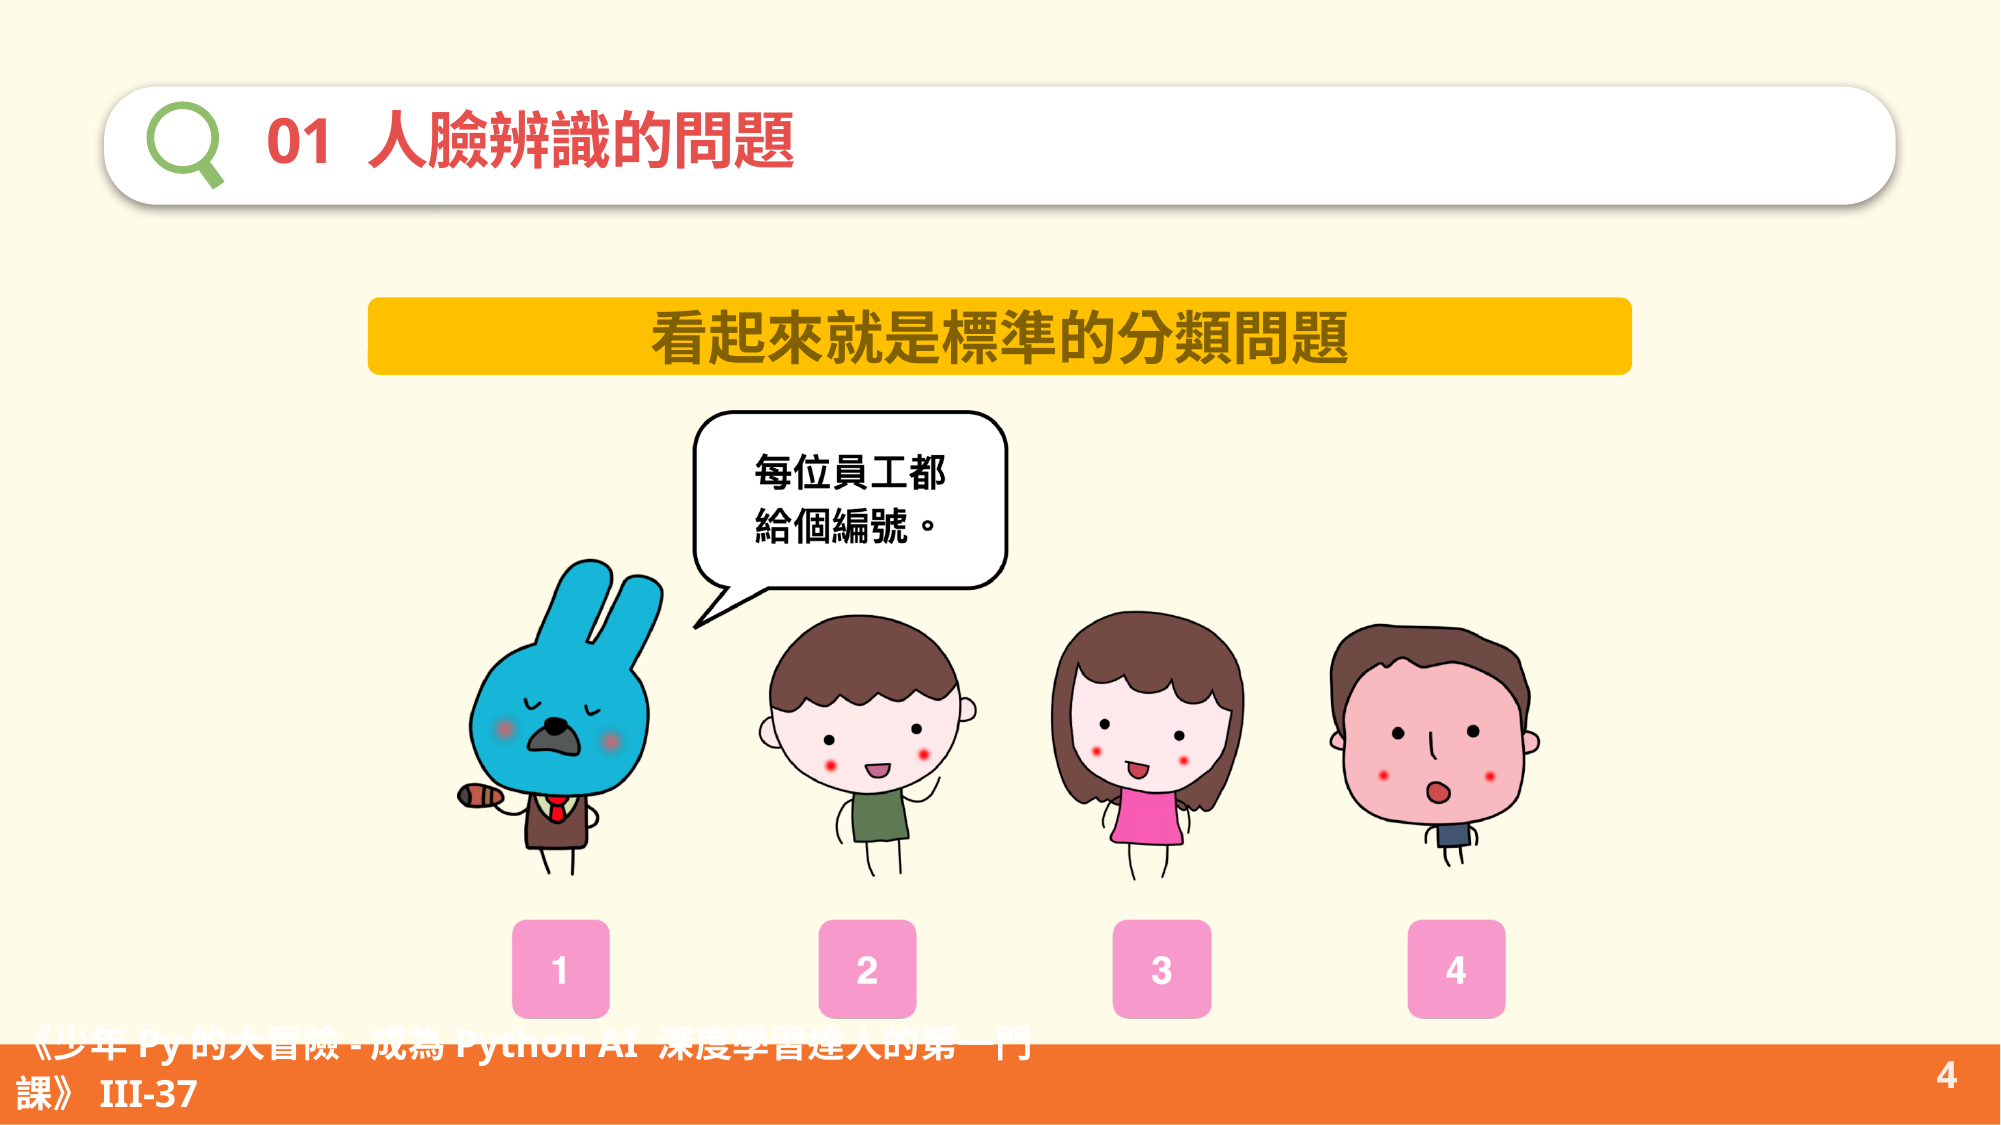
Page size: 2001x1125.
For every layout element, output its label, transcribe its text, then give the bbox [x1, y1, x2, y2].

picture [457, 408, 1543, 1019]
list 01 人臉辨識的問題 [257, 106, 1838, 185]
slide_number 4 [1912, 1047, 1982, 1111]
text_box 看起來就是標準的分類問題 [367, 297, 1633, 375]
